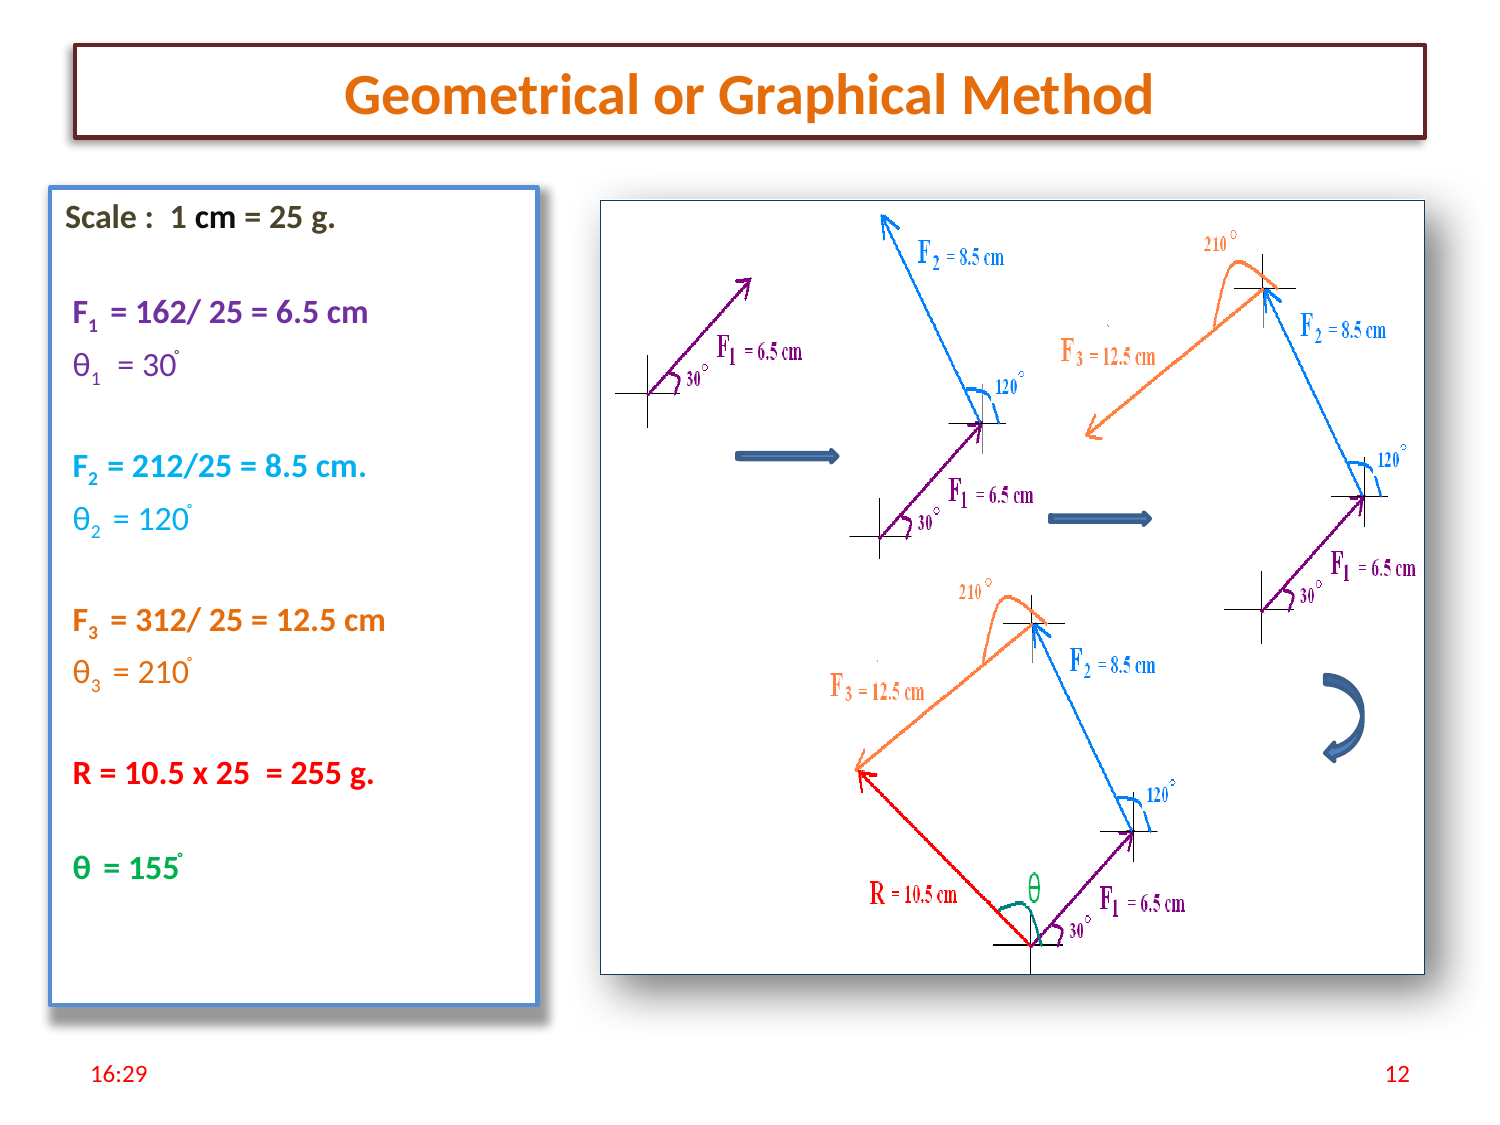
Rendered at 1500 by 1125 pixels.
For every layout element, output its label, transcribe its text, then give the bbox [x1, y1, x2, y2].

slide_number الثلاثاء، 05 تشرين الأول، 2021 [75, 1042, 425, 1103]
title Geometrical or Graphical Method [73, 43, 1427, 140]
list Scale : 1 cm = 25 g. F1 = 162/ 25 = 6.5 cm θ1 = 30̊ F2 = 212/25 = 8.5 cm. θ2 = 120̊ F3 = 312/ 25 = 12.5 cm θ3 = 210̊ R = 10.5 x 25 = 255 g. θ = 155̊ [48, 185, 540, 1007]
slide_number 12 [1074, 1042, 1425, 1103]
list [599, 199, 1426, 976]
